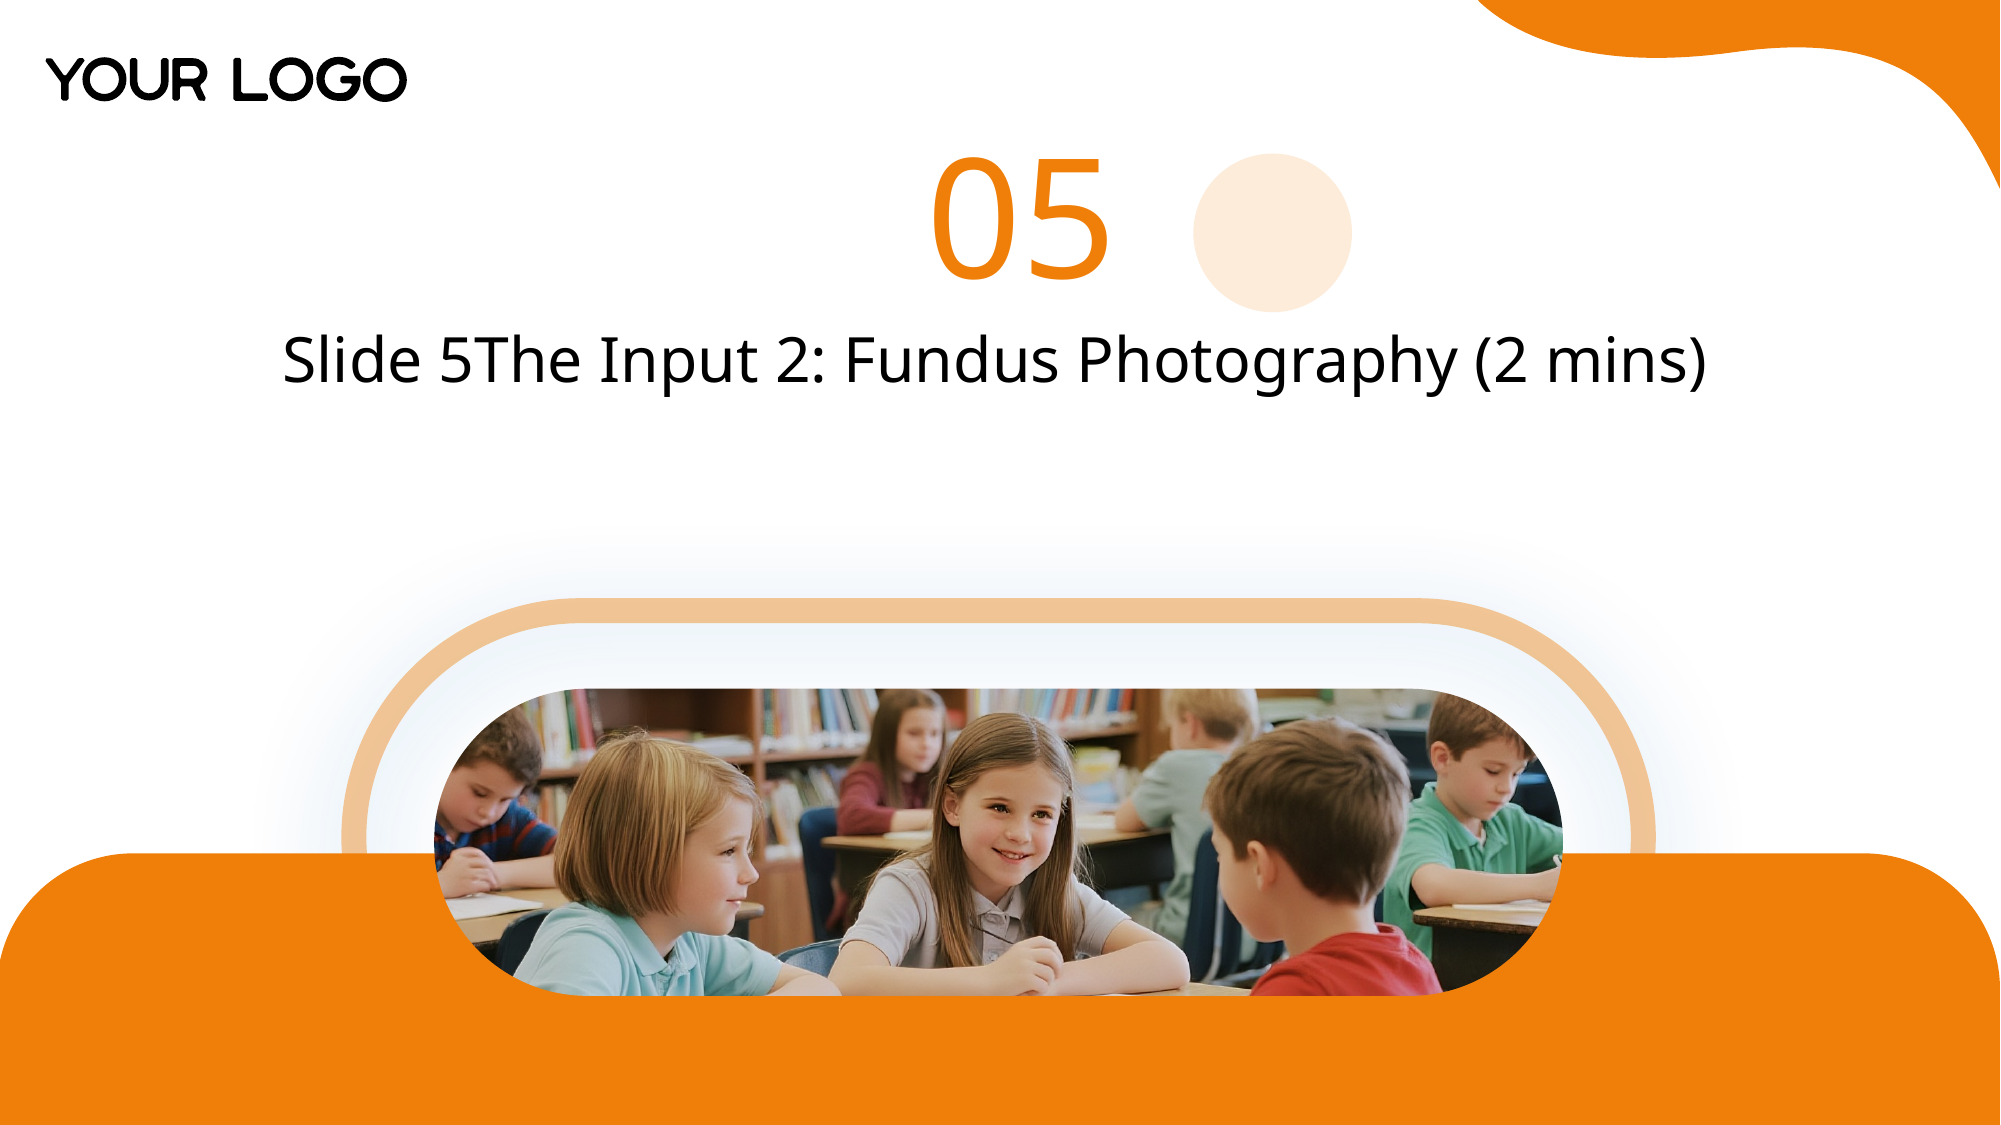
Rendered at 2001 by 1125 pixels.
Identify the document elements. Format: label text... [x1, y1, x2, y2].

text_box Slide 5The Input 2: Fundus Photography (2 mins) [150, 312, 1841, 591]
picture [433, 688, 1564, 996]
text_box 05 [838, 0, 1161, 320]
text_box [82, 57, 127, 102]
text_box [172, 58, 208, 101]
text_box [0, 853, 2000, 1125]
text_box [353, 610, 1644, 853]
text_box [316, 56, 361, 101]
text_box [269, 57, 314, 102]
text_box [1193, 153, 1353, 313]
text_box [1477, 0, 2000, 189]
text_box [45, 58, 85, 101]
text_box [362, 58, 407, 102]
text_box [129, 58, 169, 101]
text_box [233, 57, 268, 101]
